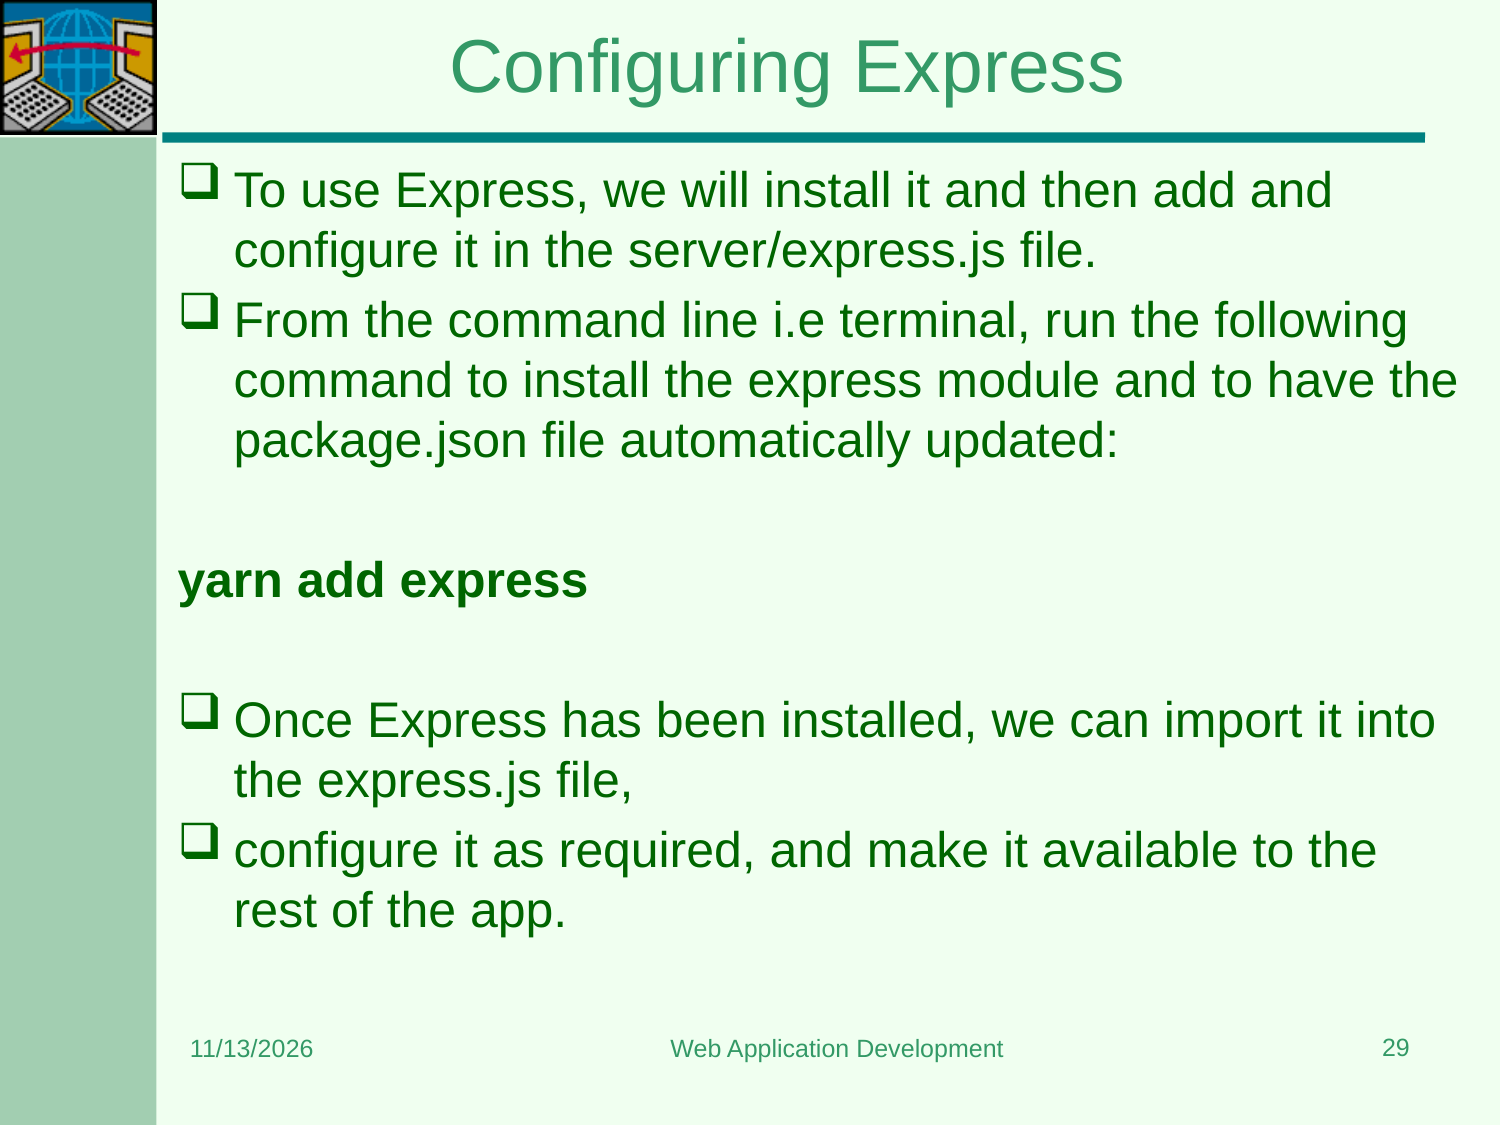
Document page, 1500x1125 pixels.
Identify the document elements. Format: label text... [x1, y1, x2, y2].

title Configuring Express [150, 0, 1425, 125]
picture [0, 0, 157, 135]
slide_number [174, 1024, 438, 1104]
slide_number 29 [1237, 1024, 1426, 1103]
list To use Express, we will install it and then add and configure it in the server/express.js file. From the command line i.e terminal, run the following command to install the express module and to have the package.json file automatically updated: yarn add express Once Express has been installed, we can import it into the express.js file, configure it as required, and make it available to the rest of the app. [162, 149, 1488, 1013]
footer Web Application Development [462, 1024, 1213, 1104]
